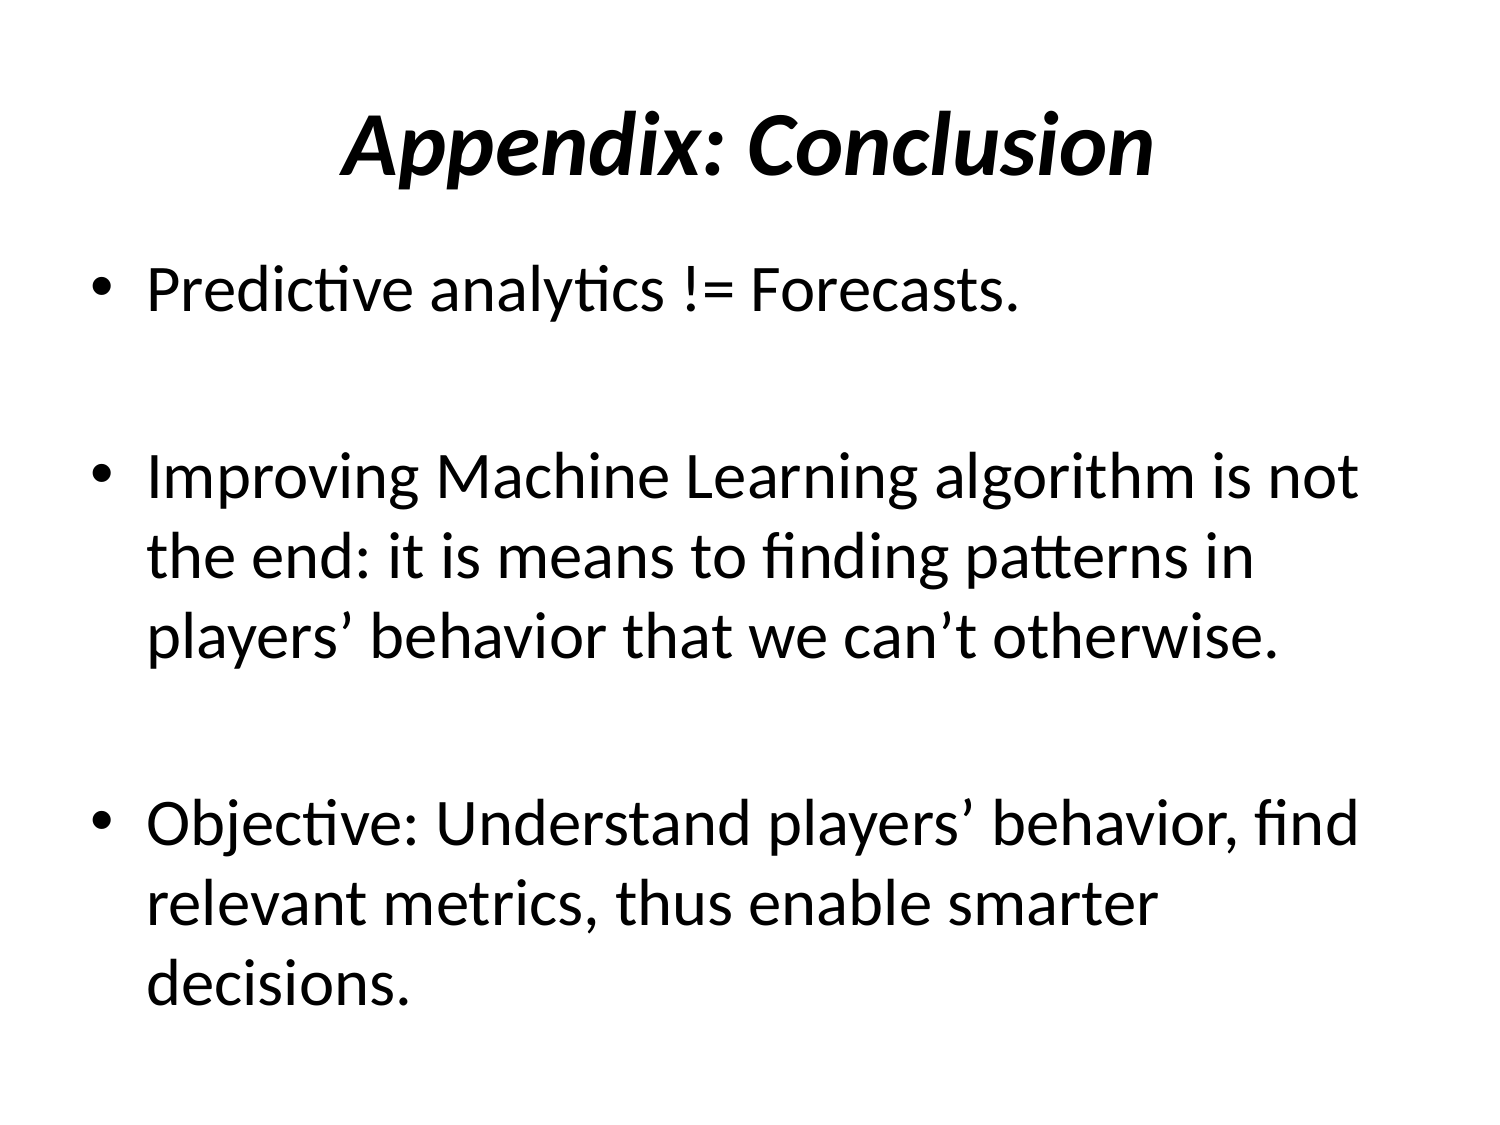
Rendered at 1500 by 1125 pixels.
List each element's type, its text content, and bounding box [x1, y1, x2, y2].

title Appendix: Conclusion [75, 45, 1425, 233]
list Predictive analytics != Forecasts. Improving Machine Learning algorithm is not the end: it is means to finding patterns in players’ behavior that we can’t otherwise. Objective: Understand players’ behavior, find relevant metrics, thus enable smarter decisions. [75, 237, 1425, 1088]
